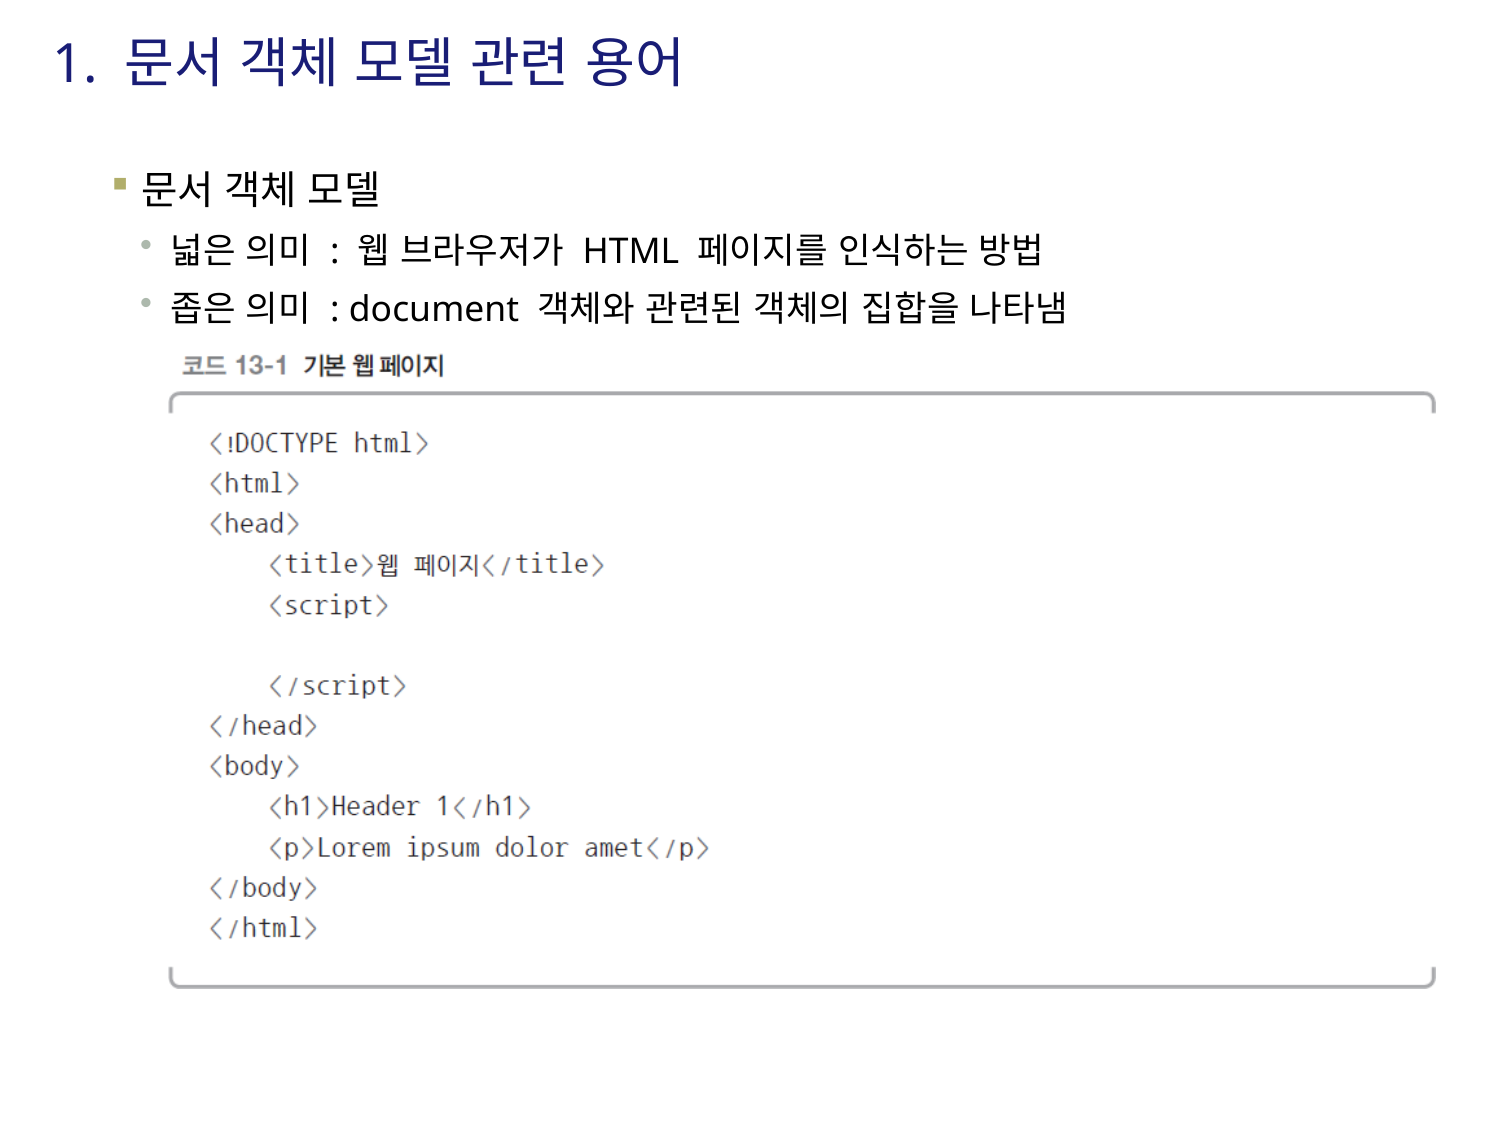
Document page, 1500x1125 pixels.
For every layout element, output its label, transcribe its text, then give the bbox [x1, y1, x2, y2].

list 문서 객체 모델 넓은 의미 : 웹 브라우저가 HTML 페이지를 인식하는 방법 좁은 의미 : document 객체와 관련된 객체의 집합을 나타냄 [37, 152, 1463, 1091]
title 1. 문서 객체 모델 관련 용어 [37, 13, 1278, 109]
picture [167, 350, 1437, 989]
